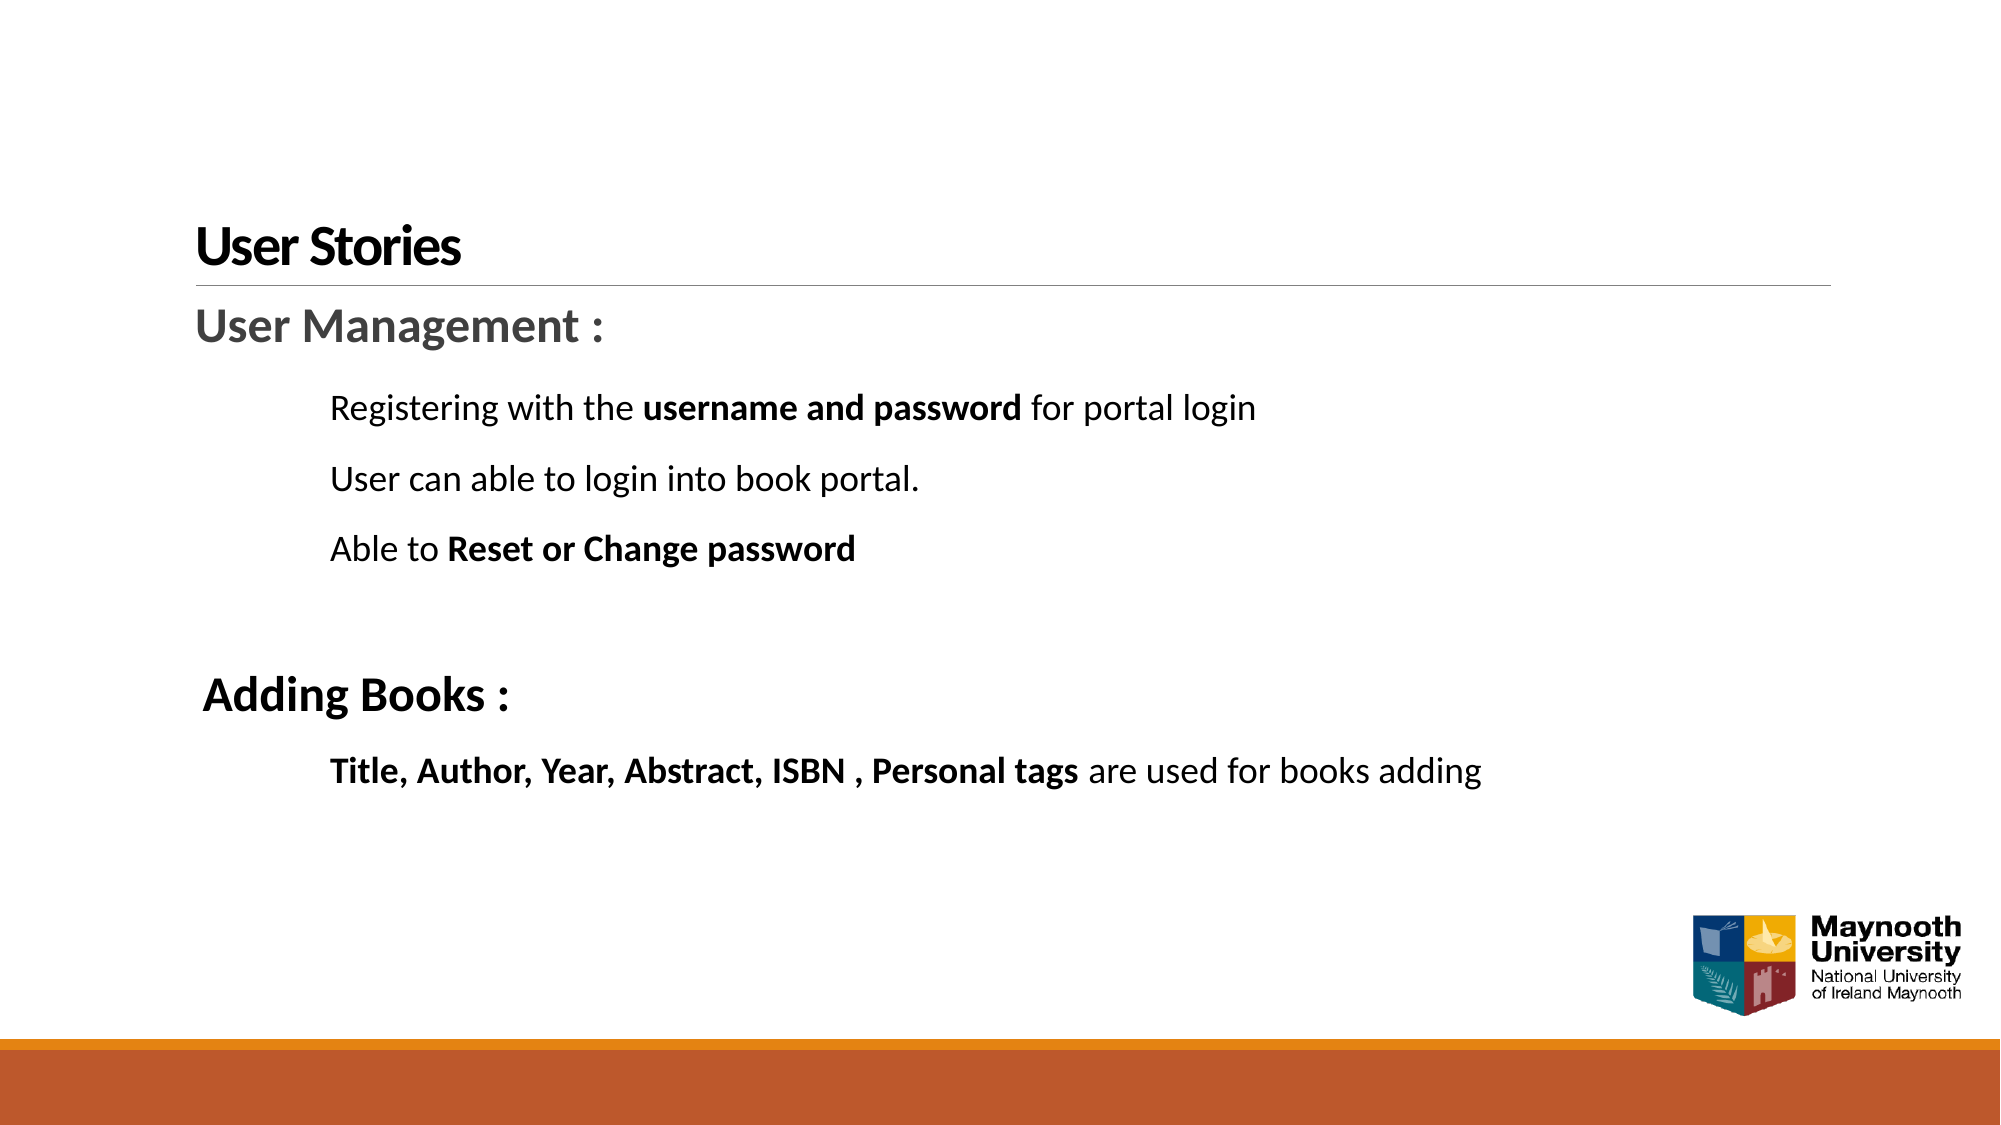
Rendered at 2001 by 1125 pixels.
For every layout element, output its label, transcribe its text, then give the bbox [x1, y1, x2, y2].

picture [1686, 909, 1966, 1022]
title User Stories [180, 47, 1830, 285]
list User Management : Registering with the username and password for portal login User can able to login into book portal. Able to Reset or Change password Adding Books : Title, Author, Year, Abstract, ISBN , Personal tags are used for books adding [180, 292, 1903, 1078]
